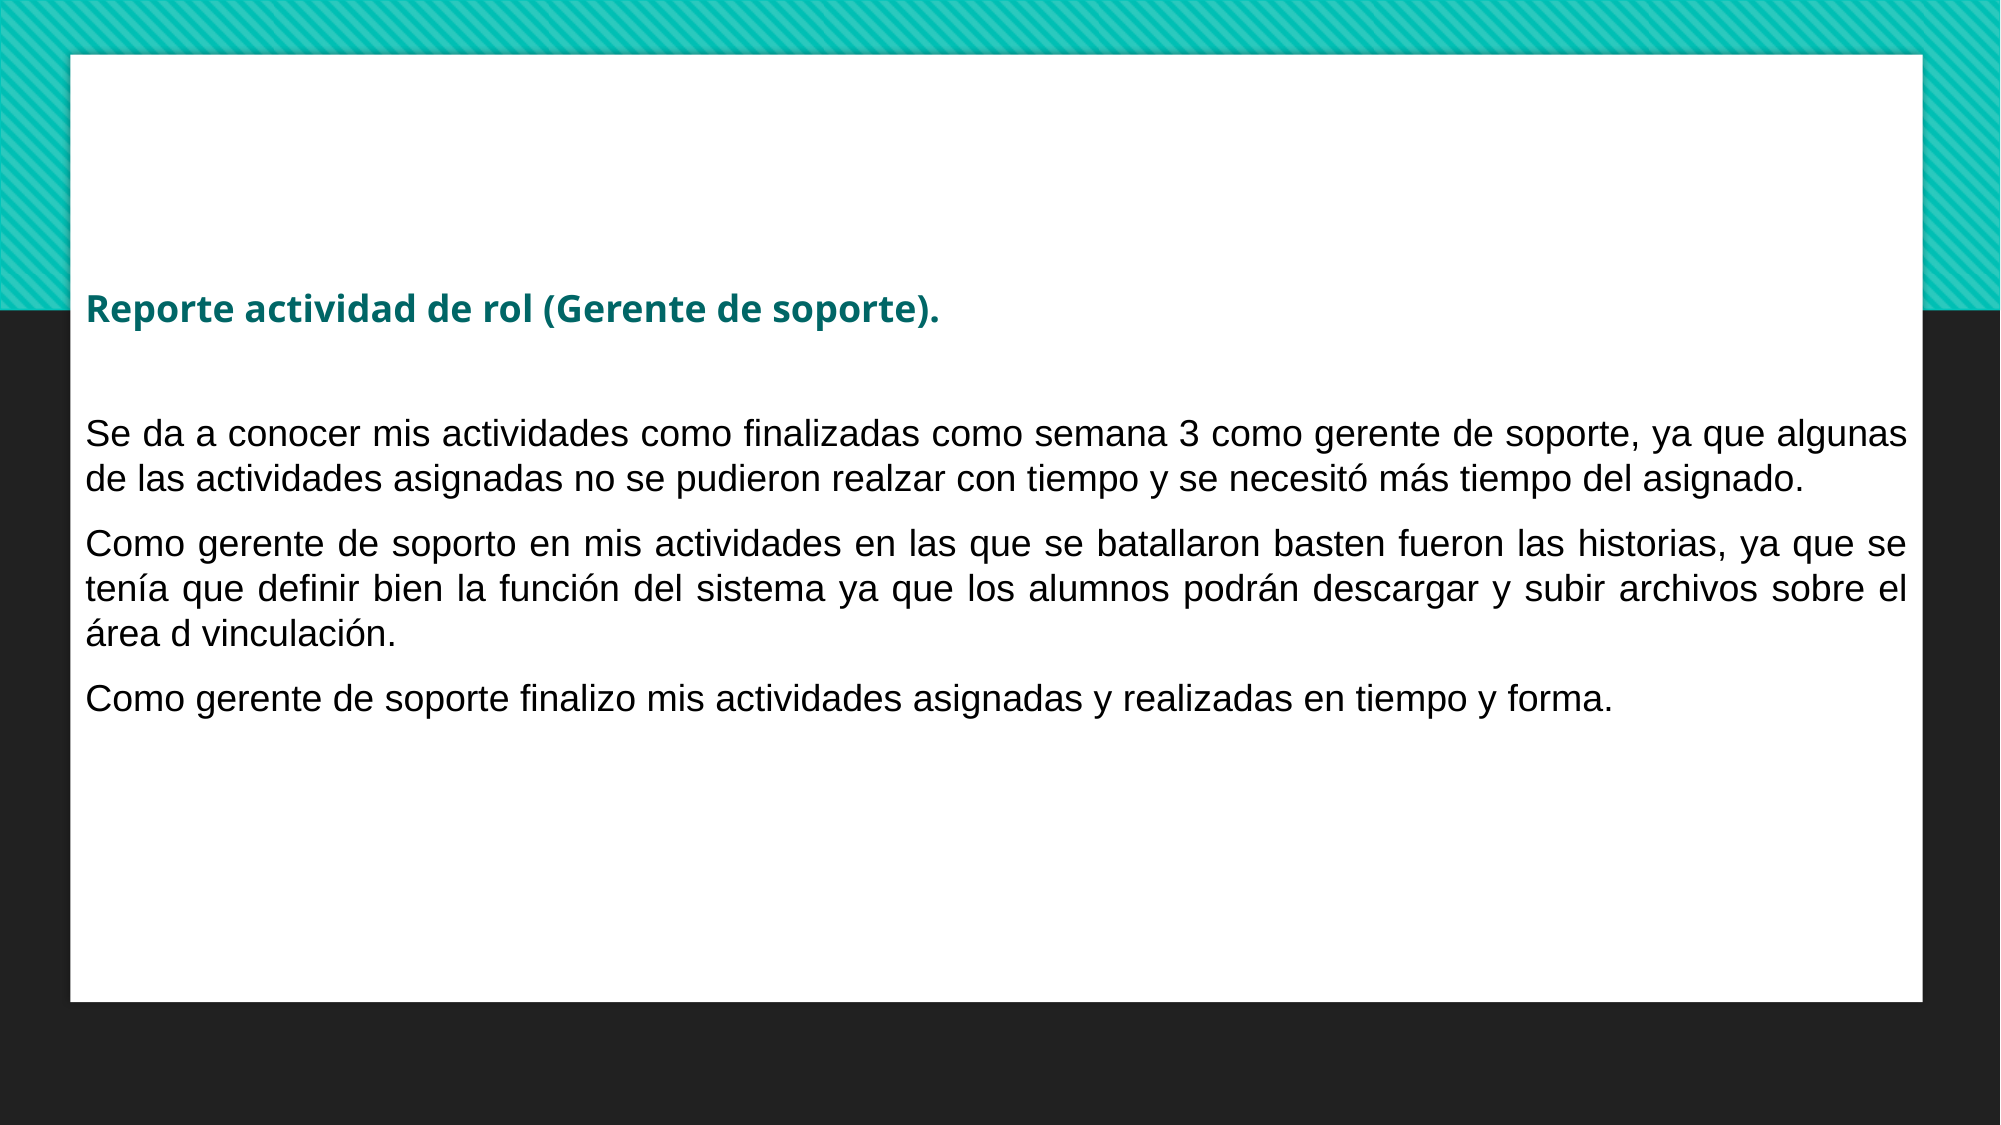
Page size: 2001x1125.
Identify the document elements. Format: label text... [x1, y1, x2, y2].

list Reporte actividad de rol (Gerente de soporte). Se da a conocer mis actividades como finalizadas como semana 3 como gerente de soporte, ya que algunas de las actividades asignadas no se pudieron realzar con tiempo y se necesitó más tiempo del asignado. Como gerente de soporto en mis actividades en las que se batallaron basten fueron las historias, ya que se tenía que definir bien la función del sistema ya que los alumnos podrán descargar y subir archivos sobre el área d vinculación. Como gerente de soporte finalizo mis actividades asignadas y realizadas en tiempo y forma. [69, 53, 1924, 1004]
